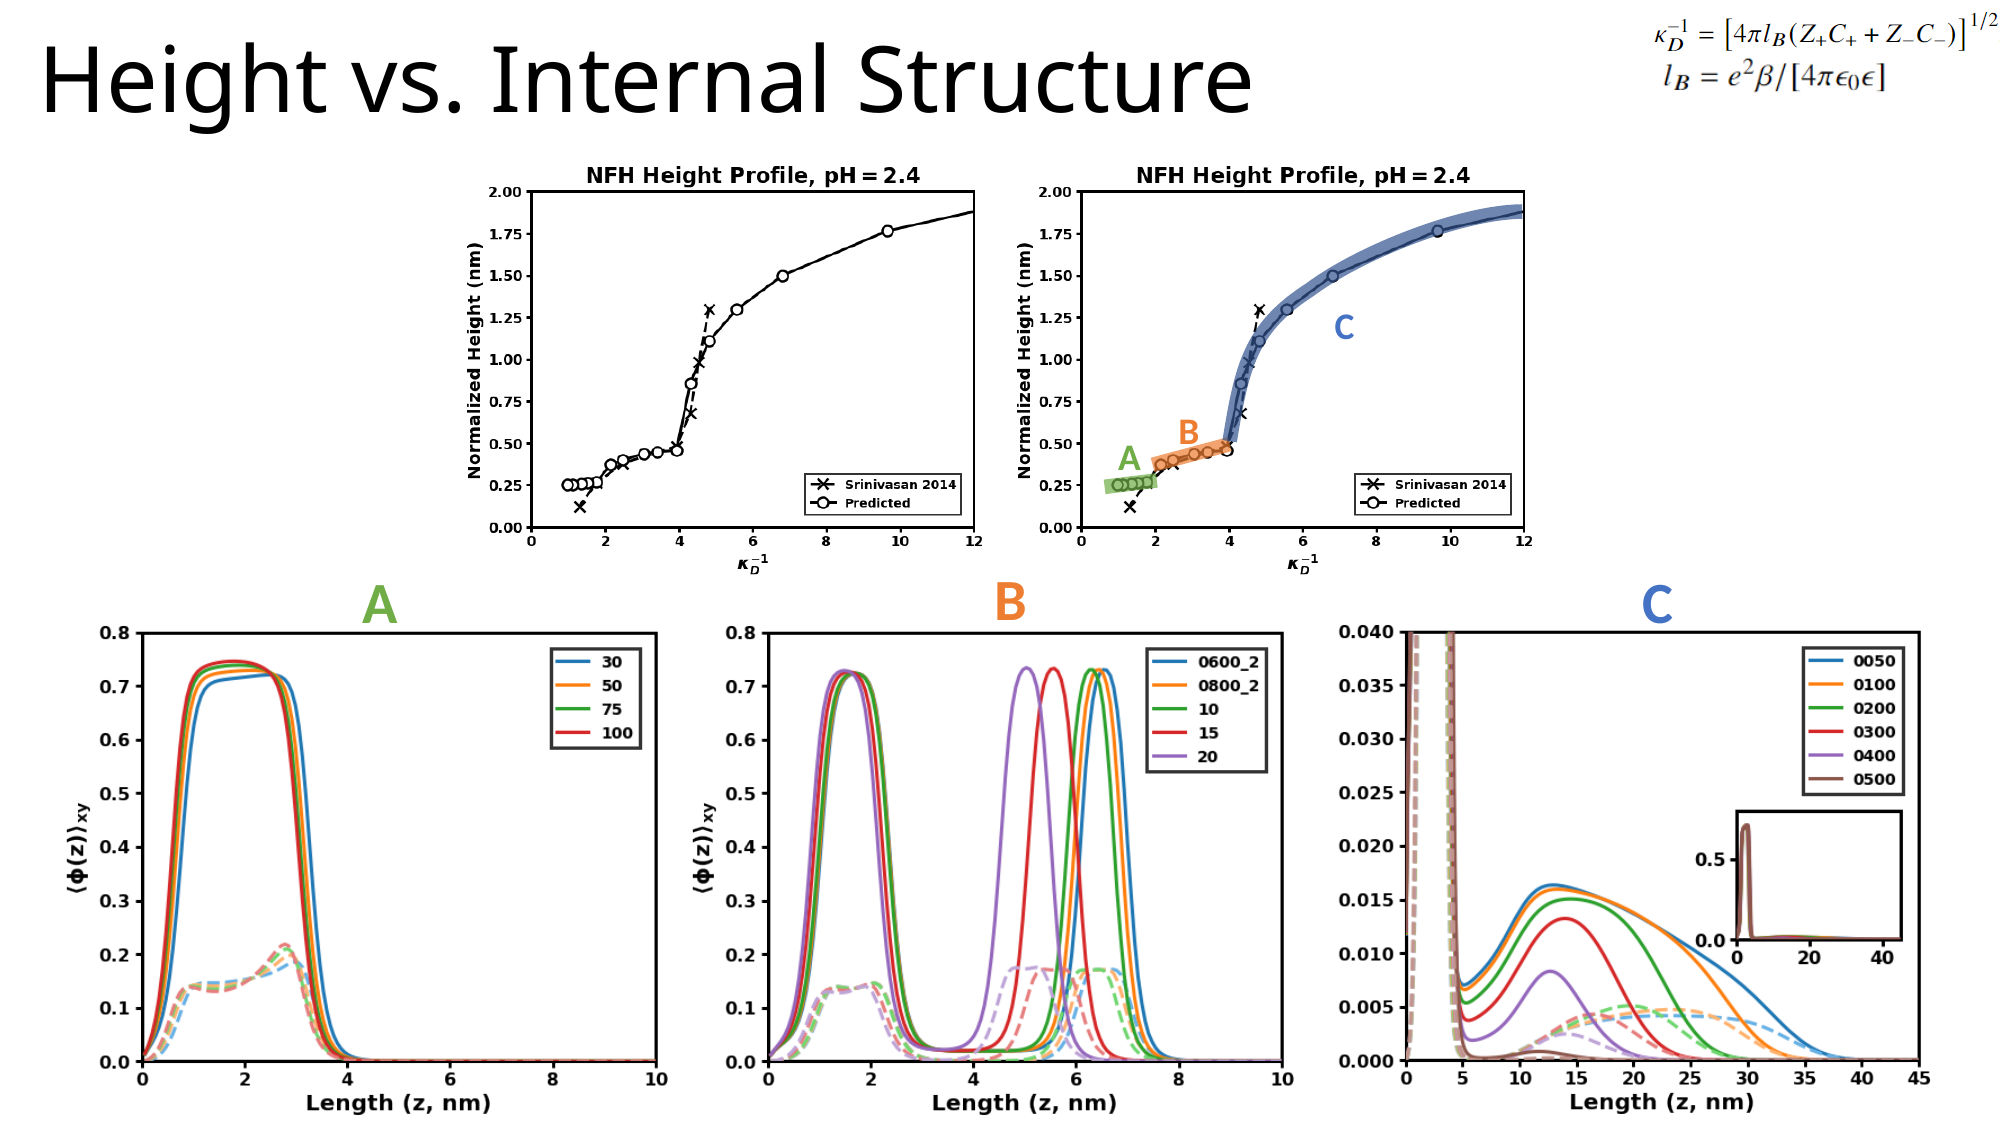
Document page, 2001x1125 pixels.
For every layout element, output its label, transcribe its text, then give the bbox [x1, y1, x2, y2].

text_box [461, 158, 1539, 582]
picture [63, 618, 676, 1123]
text_box A [347, 557, 413, 618]
picture [689, 618, 1302, 1123]
text_box C [1628, 557, 1689, 617]
picture [1333, 617, 1939, 1122]
picture [1648, 3, 2000, 112]
text_box B [979, 582, 1043, 618]
title Height vs. Internal Structure [23, 0, 1749, 192]
